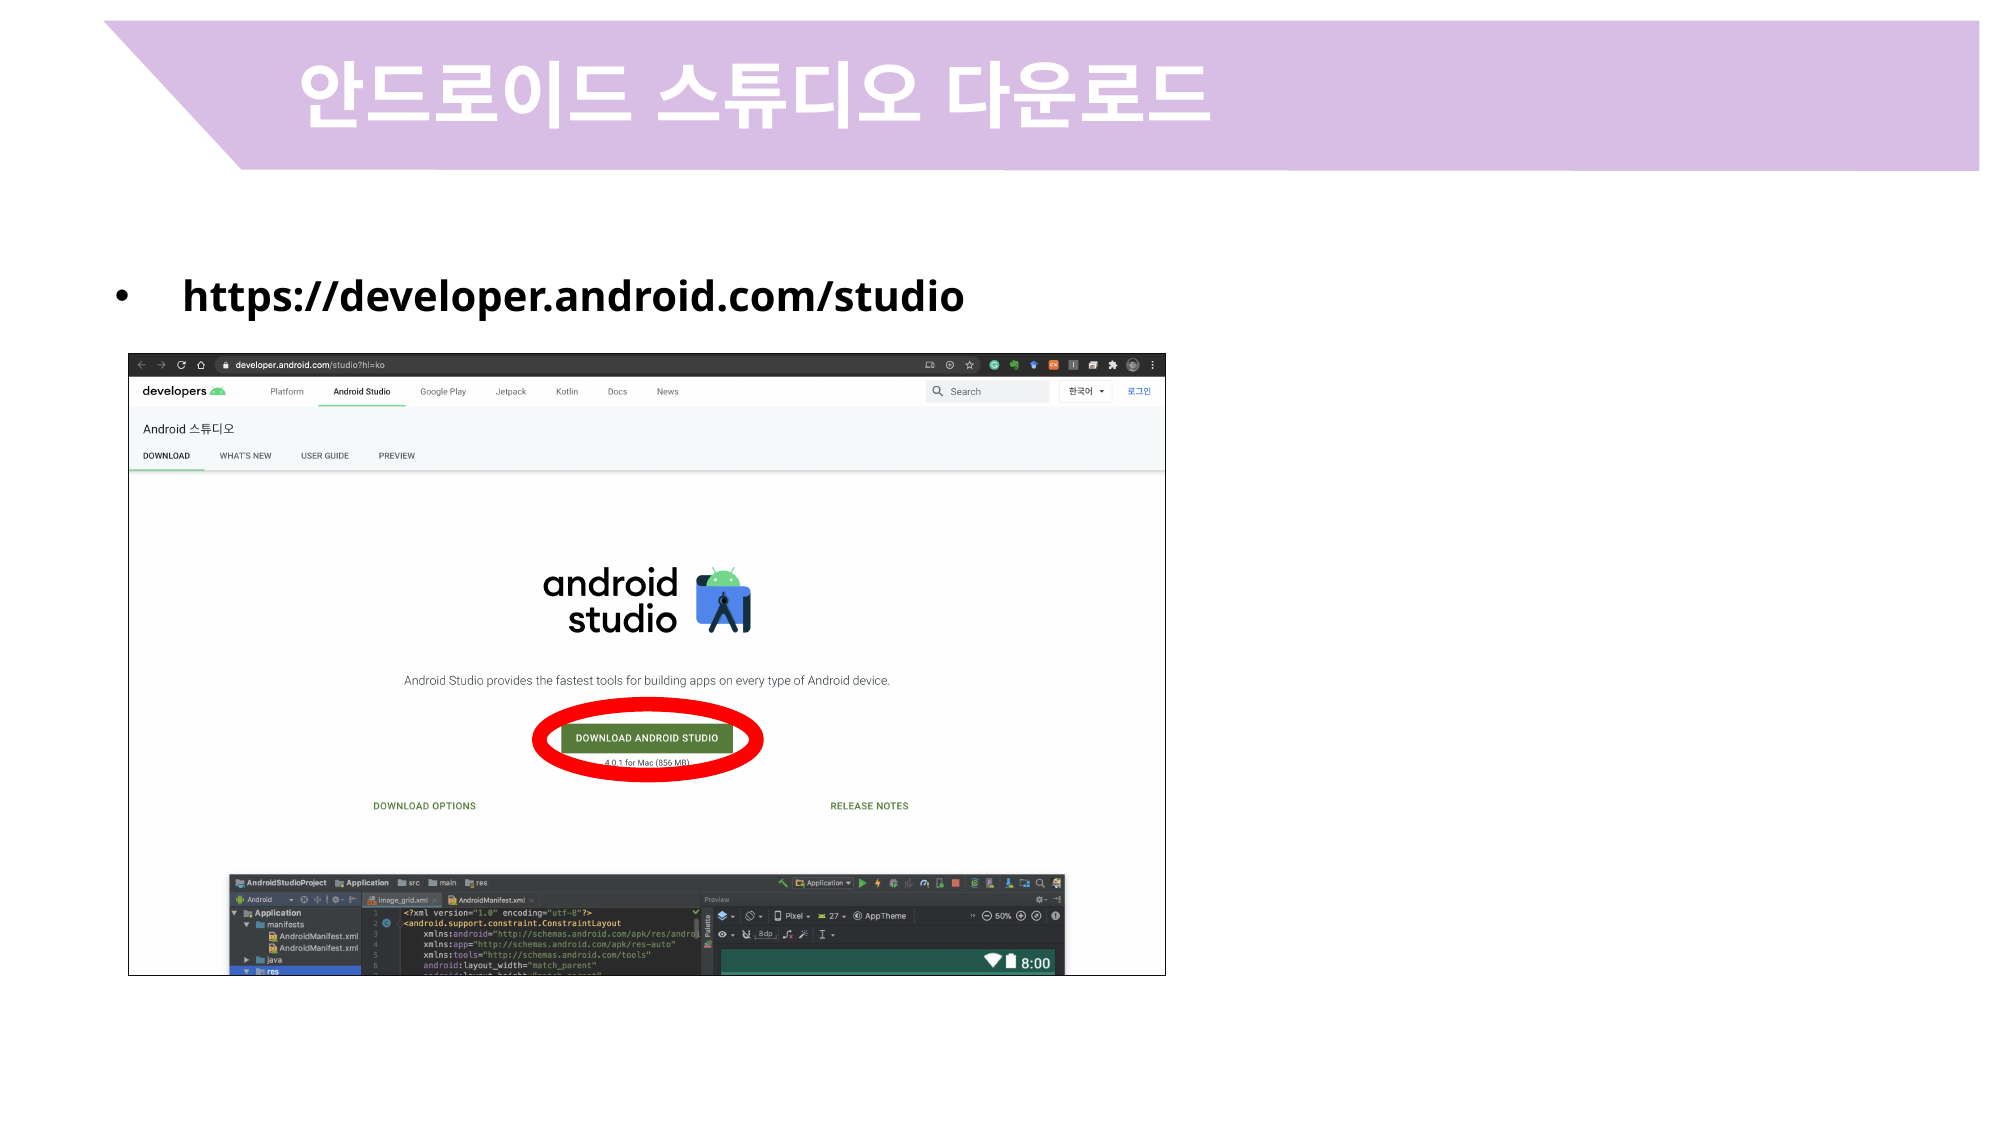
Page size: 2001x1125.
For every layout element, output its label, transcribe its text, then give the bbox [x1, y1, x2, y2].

picture [128, 352, 1166, 977]
text_box 안드로이드 스튜디오 다운로드 [284, 42, 1229, 145]
list https://developer.android.com/studio [99, 262, 1900, 1005]
